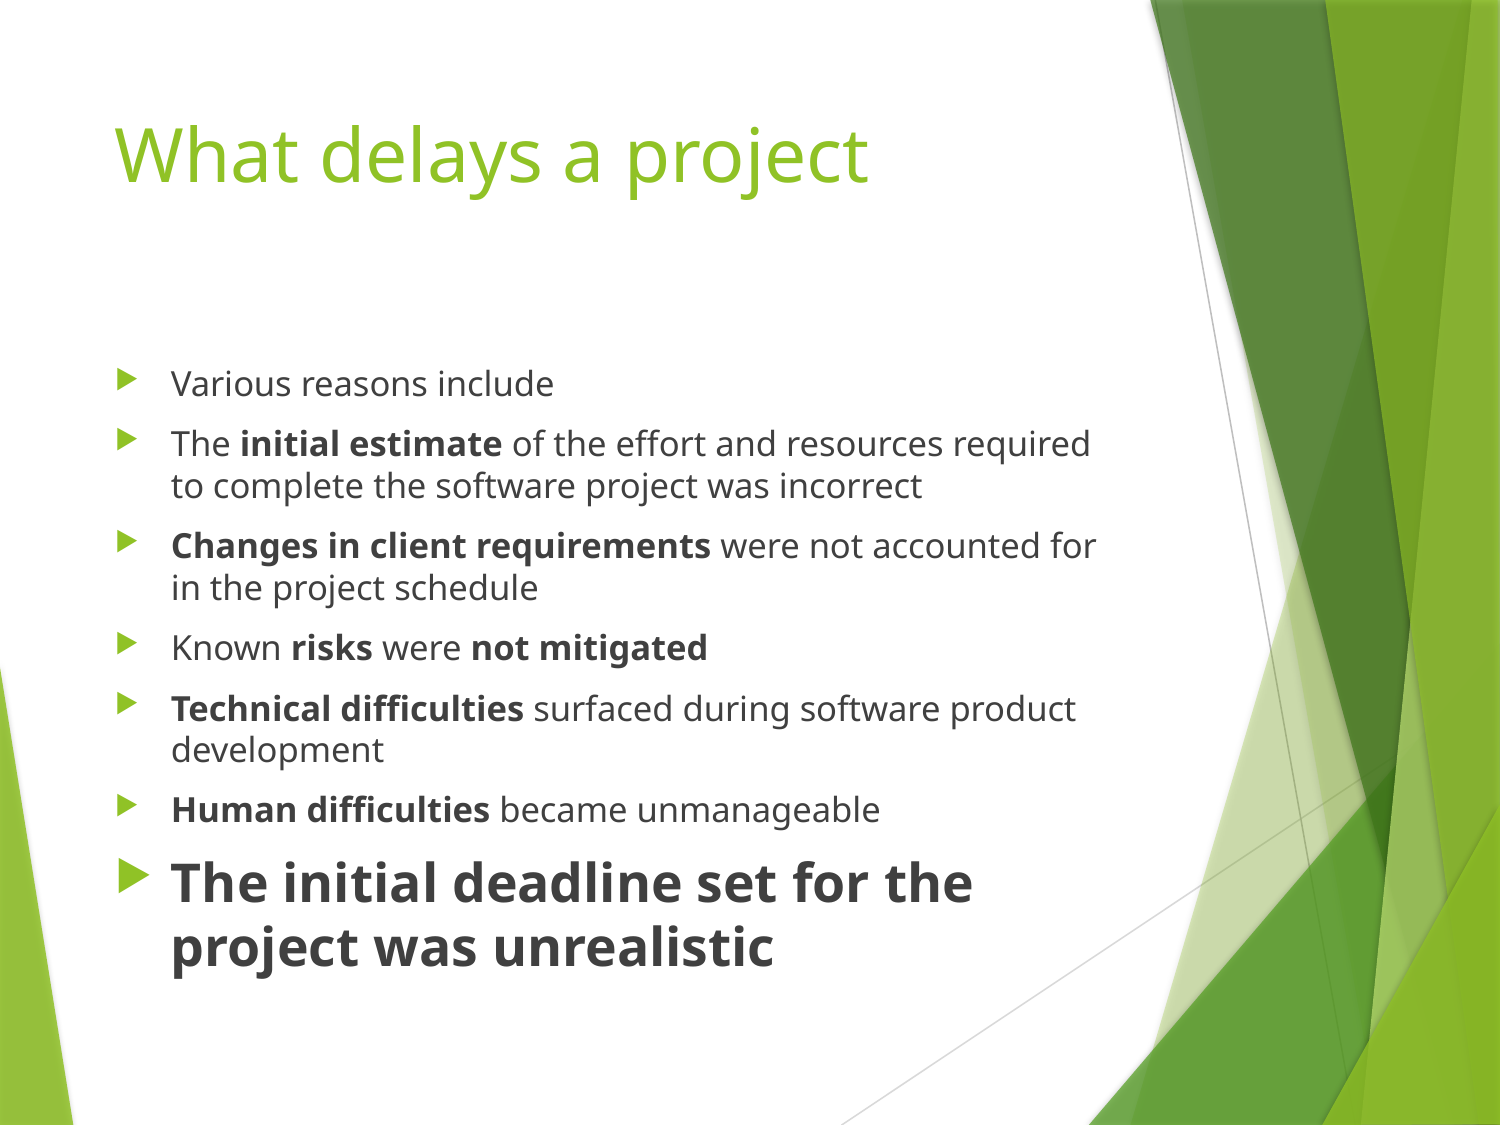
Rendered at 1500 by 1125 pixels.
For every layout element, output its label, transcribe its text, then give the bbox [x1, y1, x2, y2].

title What delays a project [99, 99, 1142, 317]
list Various reasons include The initial estimate of the effort and resources required to complete the software project was incorrect Changes in client requirements were not accounted for in the project schedule Known risks were not mitigated Technical difficulties surfaced during software product development Human difficulties became unmanageable The initial deadline set for the project was unrealistic [99, 354, 1142, 992]
